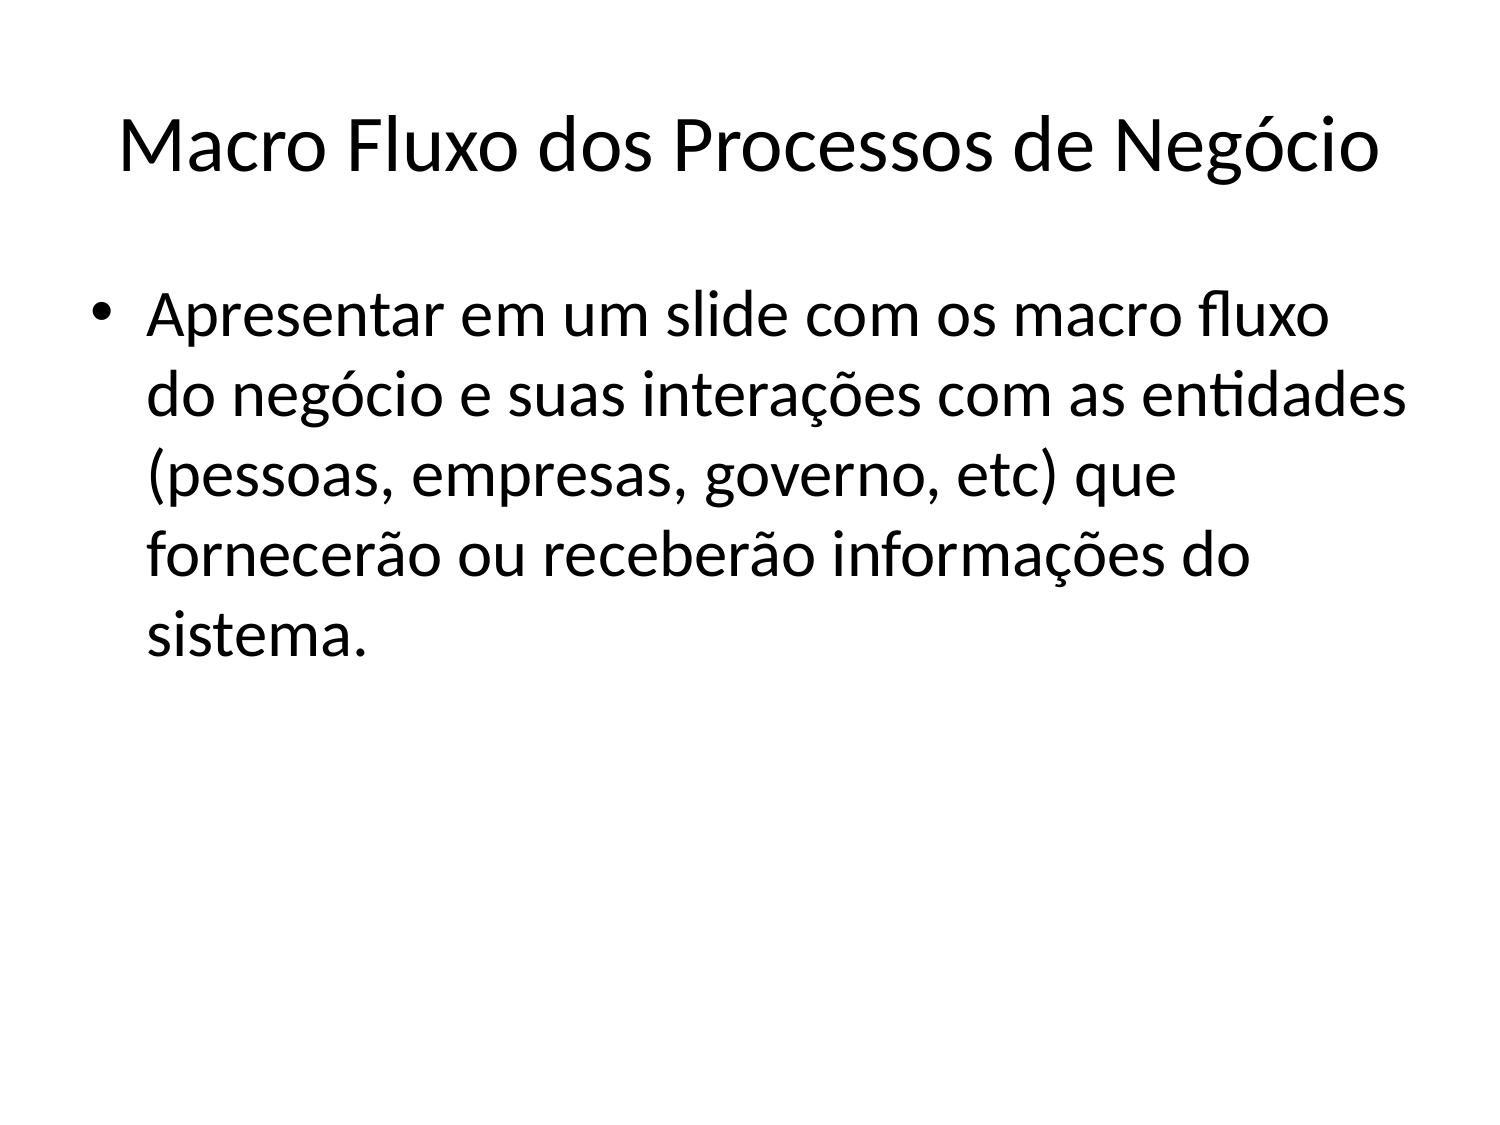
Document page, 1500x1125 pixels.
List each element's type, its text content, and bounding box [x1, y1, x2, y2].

list Apresentar em um slide com os macro fluxo do negócio e suas interações com as entidades (pessoas, empresas, governo, etc) que fornecerão ou receberão informações do sistema. [75, 262, 1425, 1005]
title Macro Fluxo dos Processos de Negócio [75, 45, 1425, 233]
